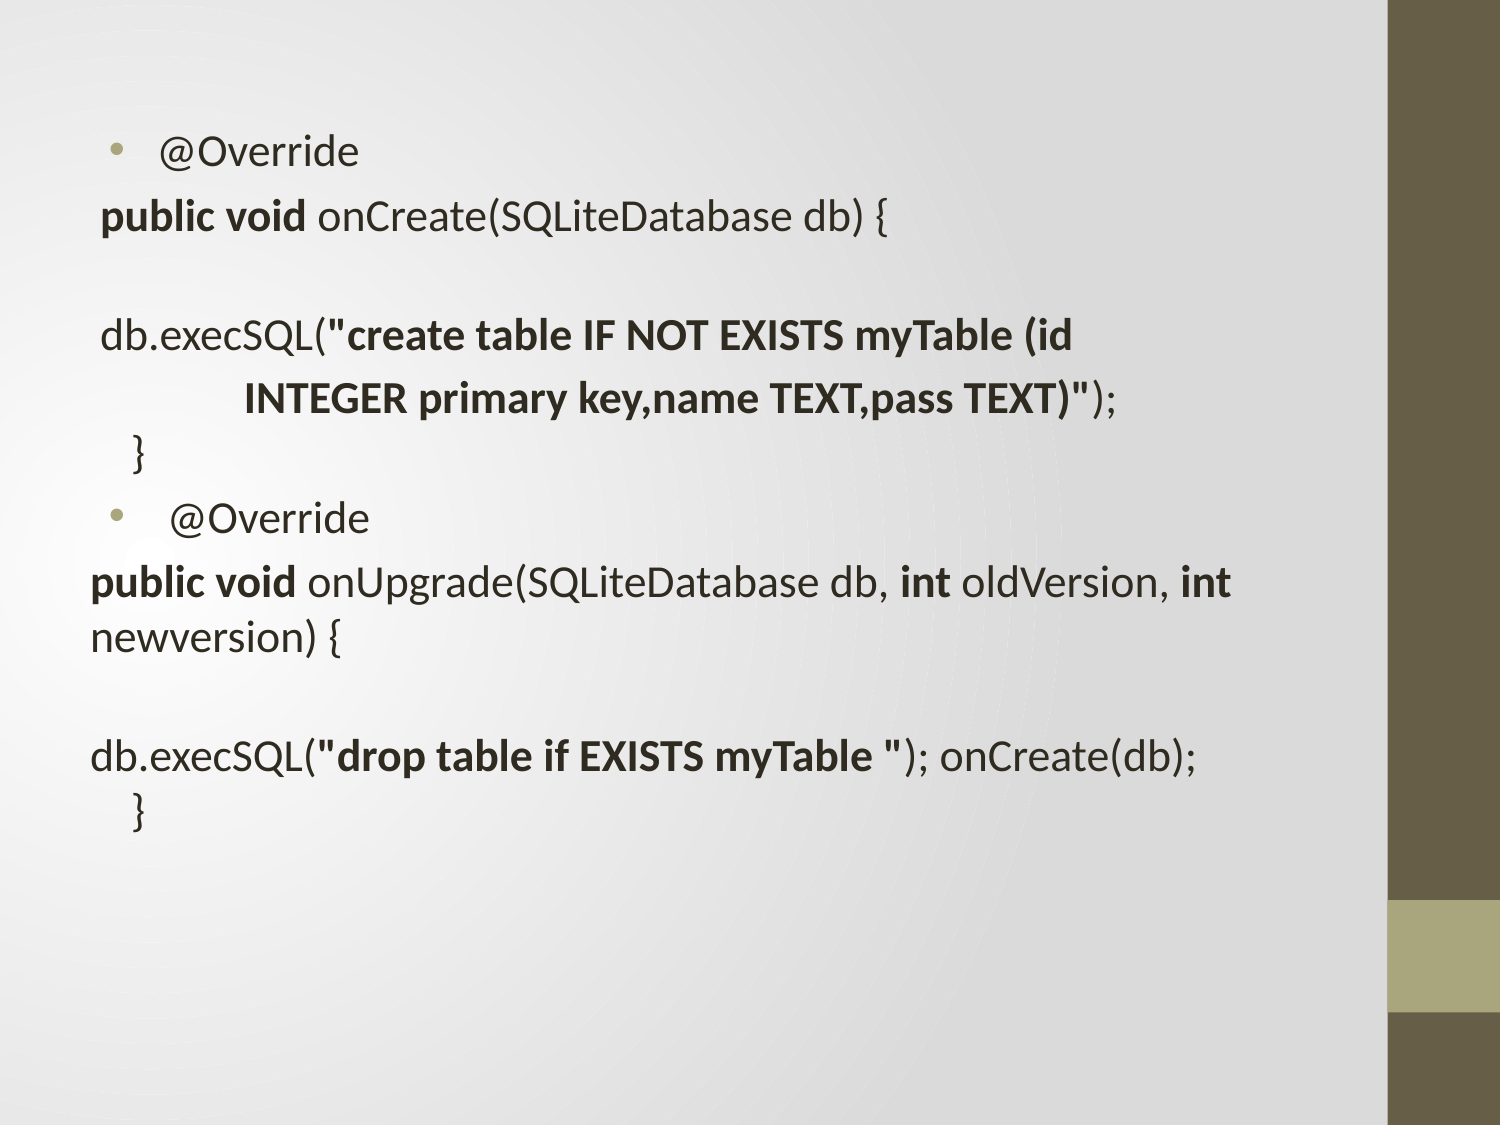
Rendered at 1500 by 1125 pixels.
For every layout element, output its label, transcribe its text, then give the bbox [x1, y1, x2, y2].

list @Override public void onCreate(SQLiteDatabase db) { db.execSQL("create table IF NOT EXISTS myTable (id INTEGER primary key,name TEXT,pass TEXT)"); } @Override public void onUpgrade(SQLiteDatabase db, int oldVersion, int newversion) { db.execSQL("drop table if EXISTS myTable "); onCreate(db); } [75, 113, 1425, 1094]
